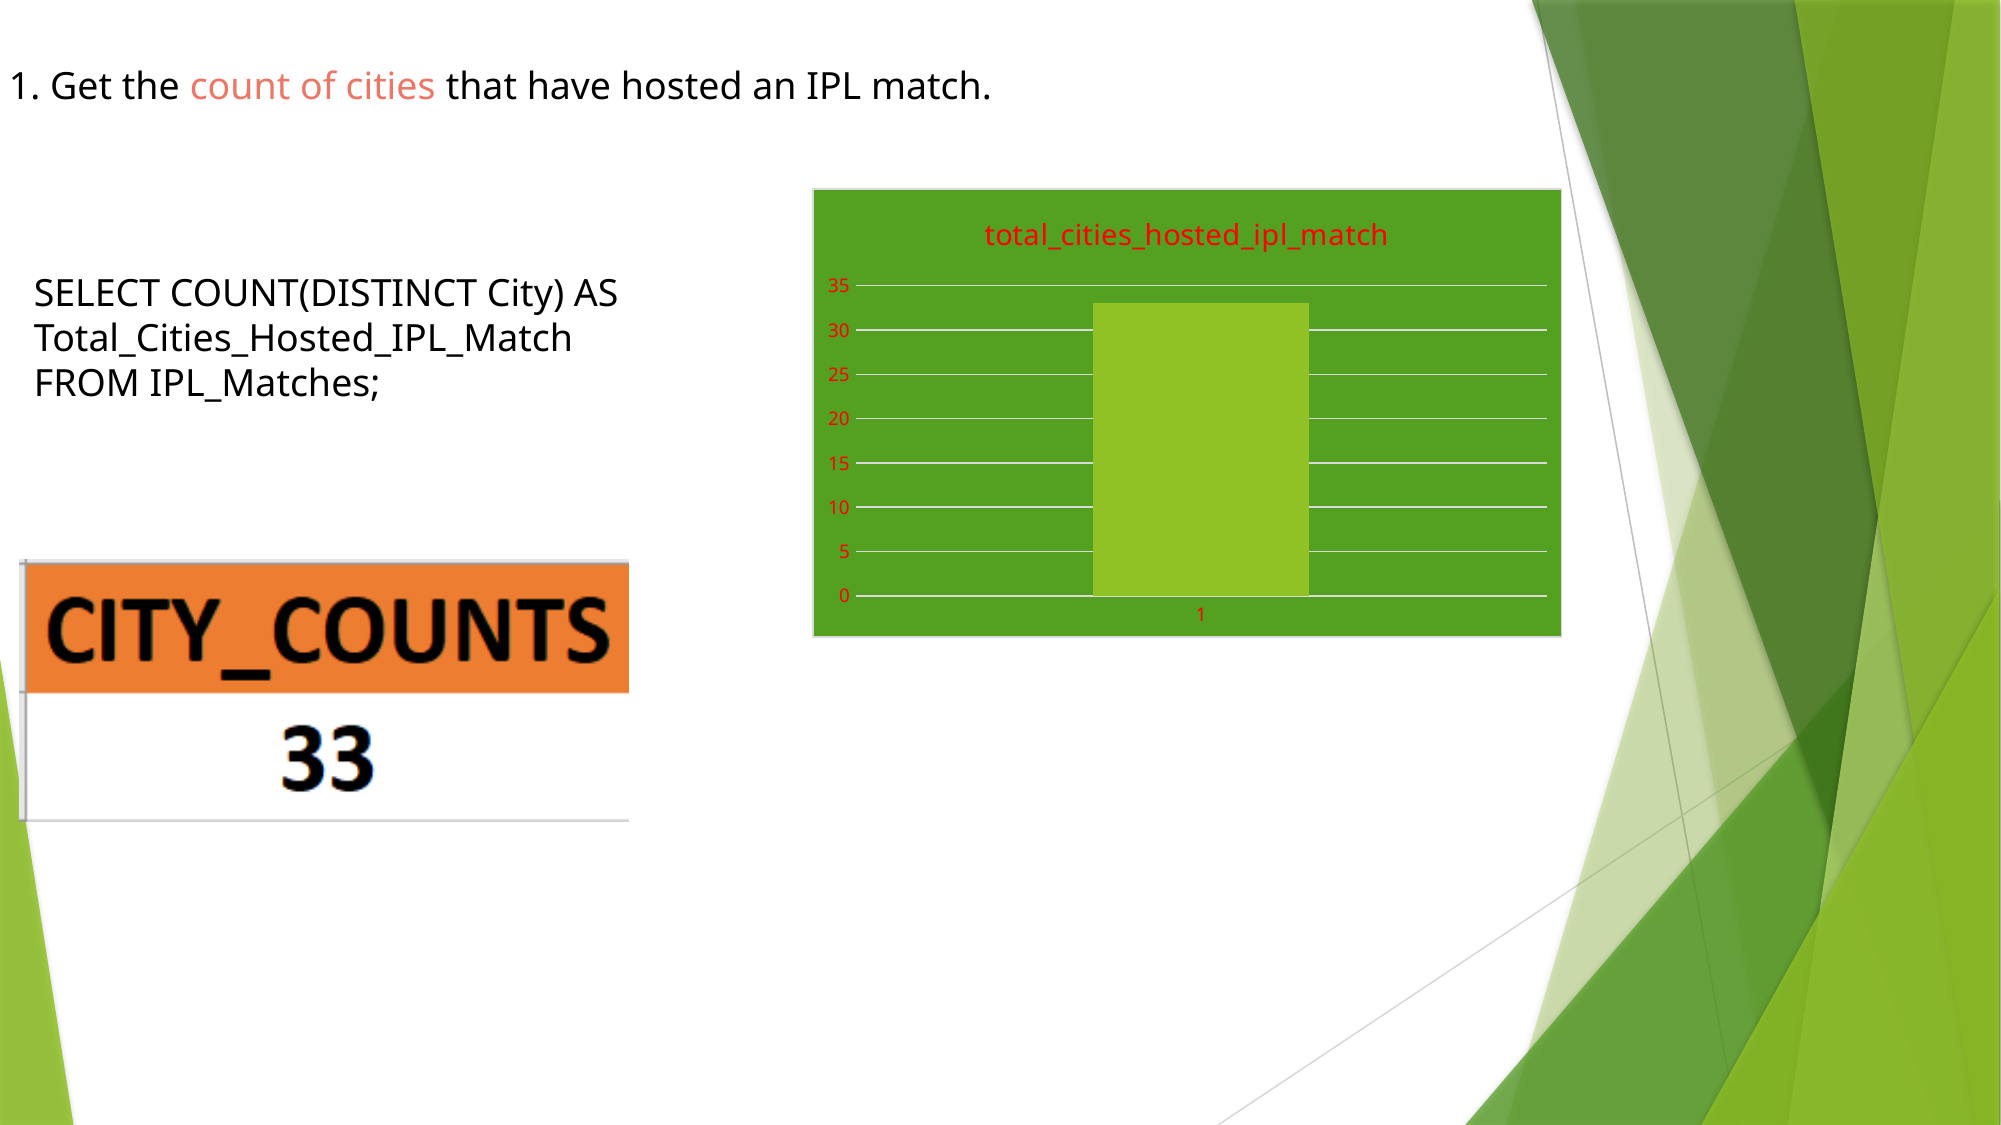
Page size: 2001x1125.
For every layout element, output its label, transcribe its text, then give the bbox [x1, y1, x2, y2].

picture [18, 558, 630, 822]
chart [811, 187, 1563, 639]
text_box SELECT COUNT(DISTINCT City) AS Total_Cities_Hosted_IPL_Match FROM IPL_Matches; [19, 261, 807, 412]
text_box 1. Get the count of cities that have hosted an IPL match. [0, 54, 1007, 115]
